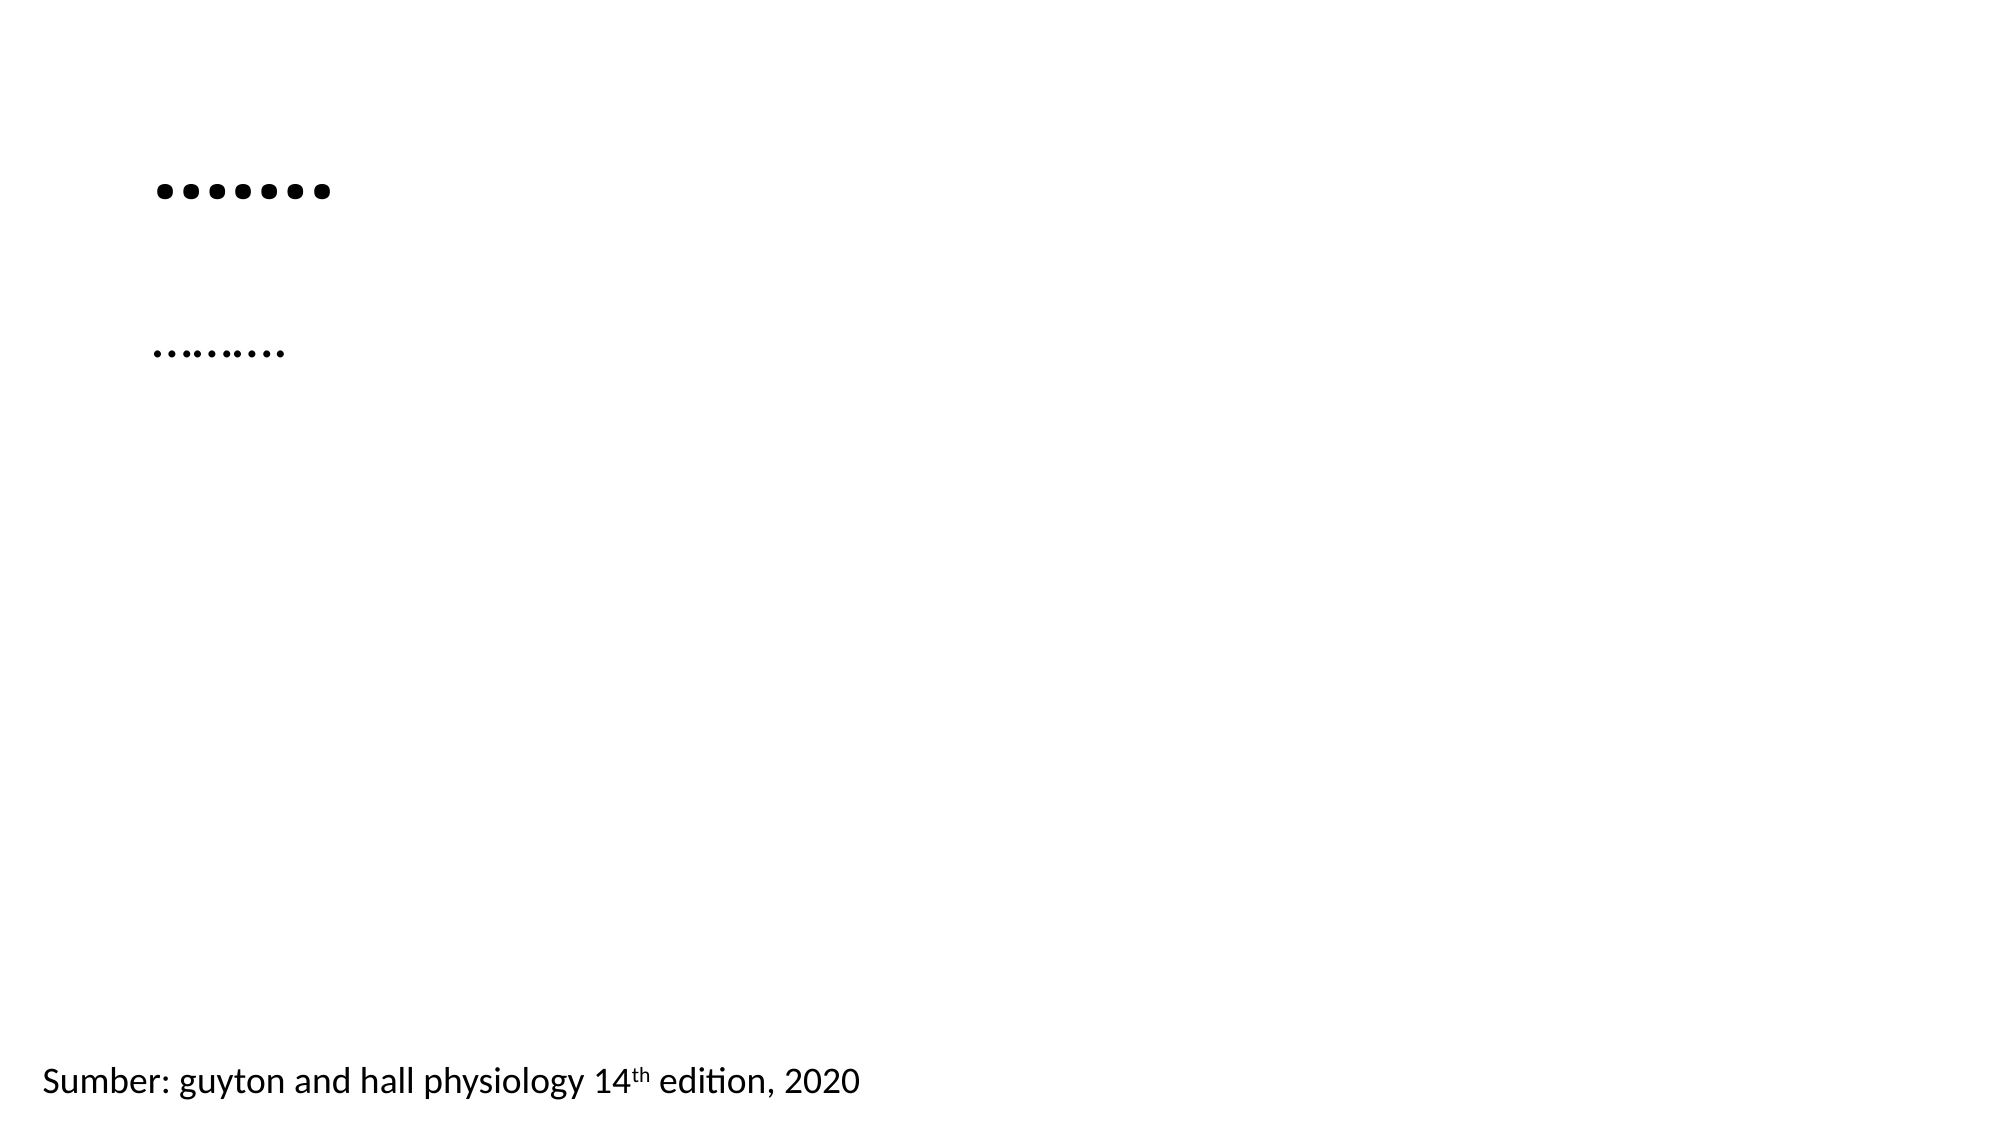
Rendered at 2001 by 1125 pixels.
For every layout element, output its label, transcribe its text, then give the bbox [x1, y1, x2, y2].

title ……. [137, 59, 1863, 278]
list ………. [137, 299, 1863, 1014]
text_box Sumber: guyton and hall physiology 14th edition, 2020 [27, 1048, 1028, 1109]
